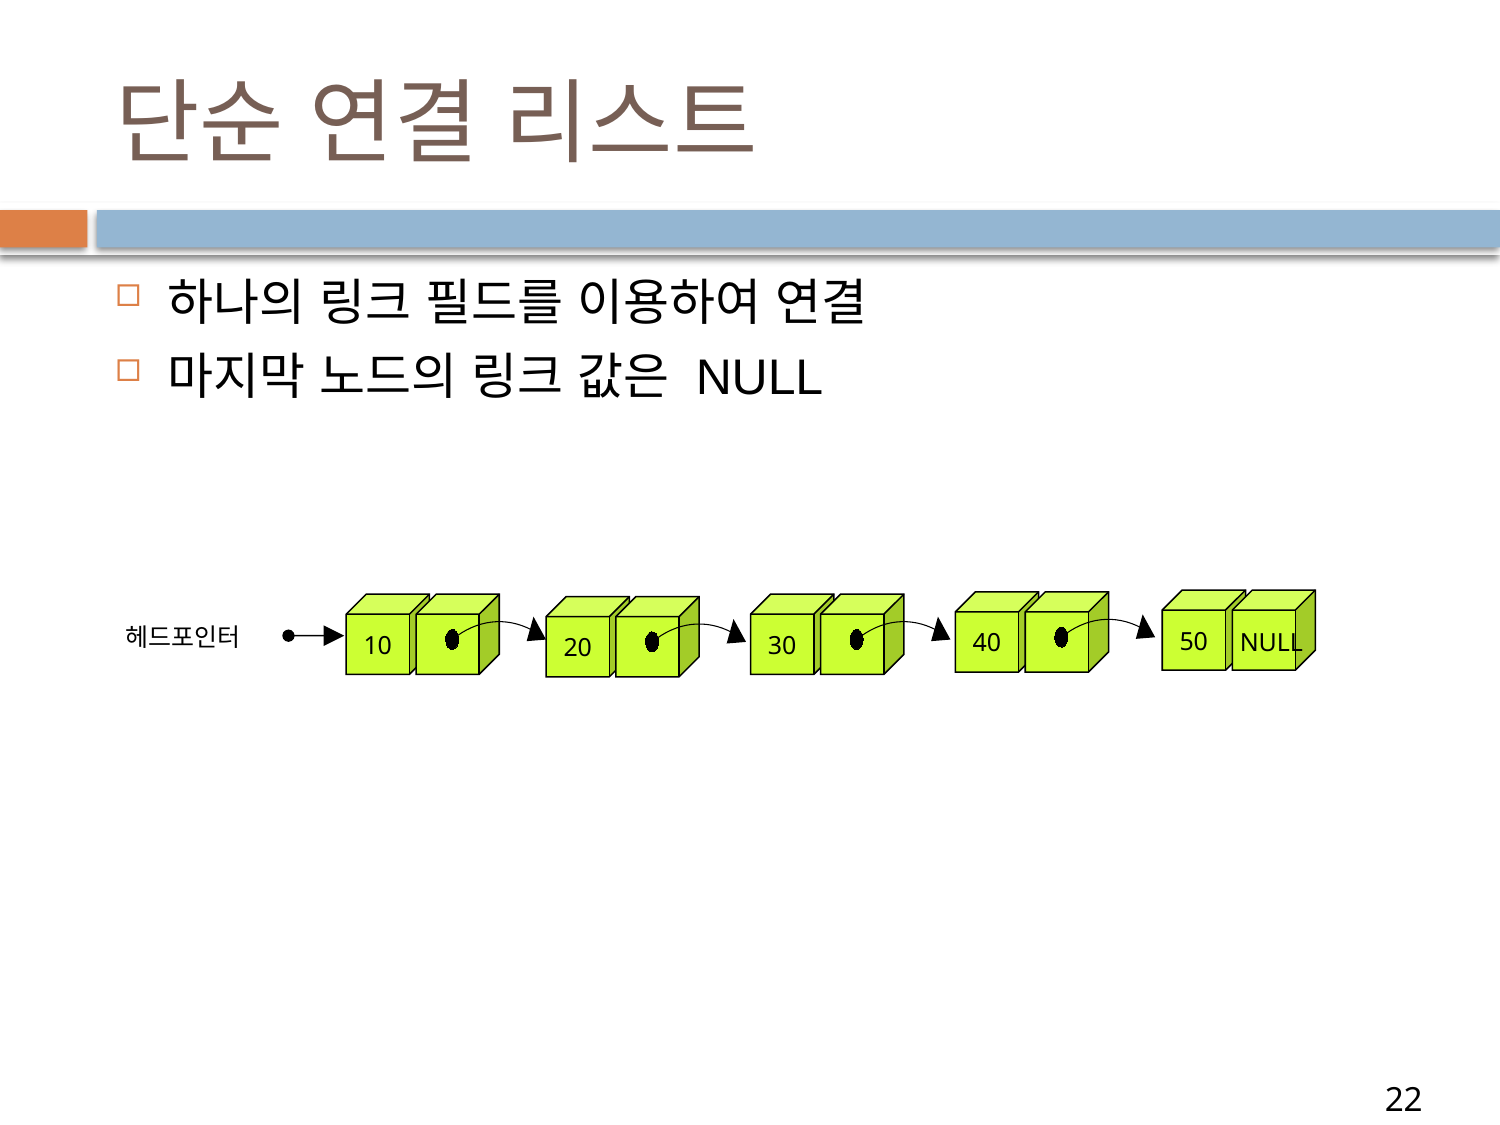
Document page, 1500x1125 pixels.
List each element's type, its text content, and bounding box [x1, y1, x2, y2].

list 하나의 링크 필드를 이용하여 연결 마지막 노드의 링크 값은 NULL [100, 262, 1438, 1000]
title 단순 연결 리스트 [100, 37, 1438, 200]
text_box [85, 584, 1317, 678]
